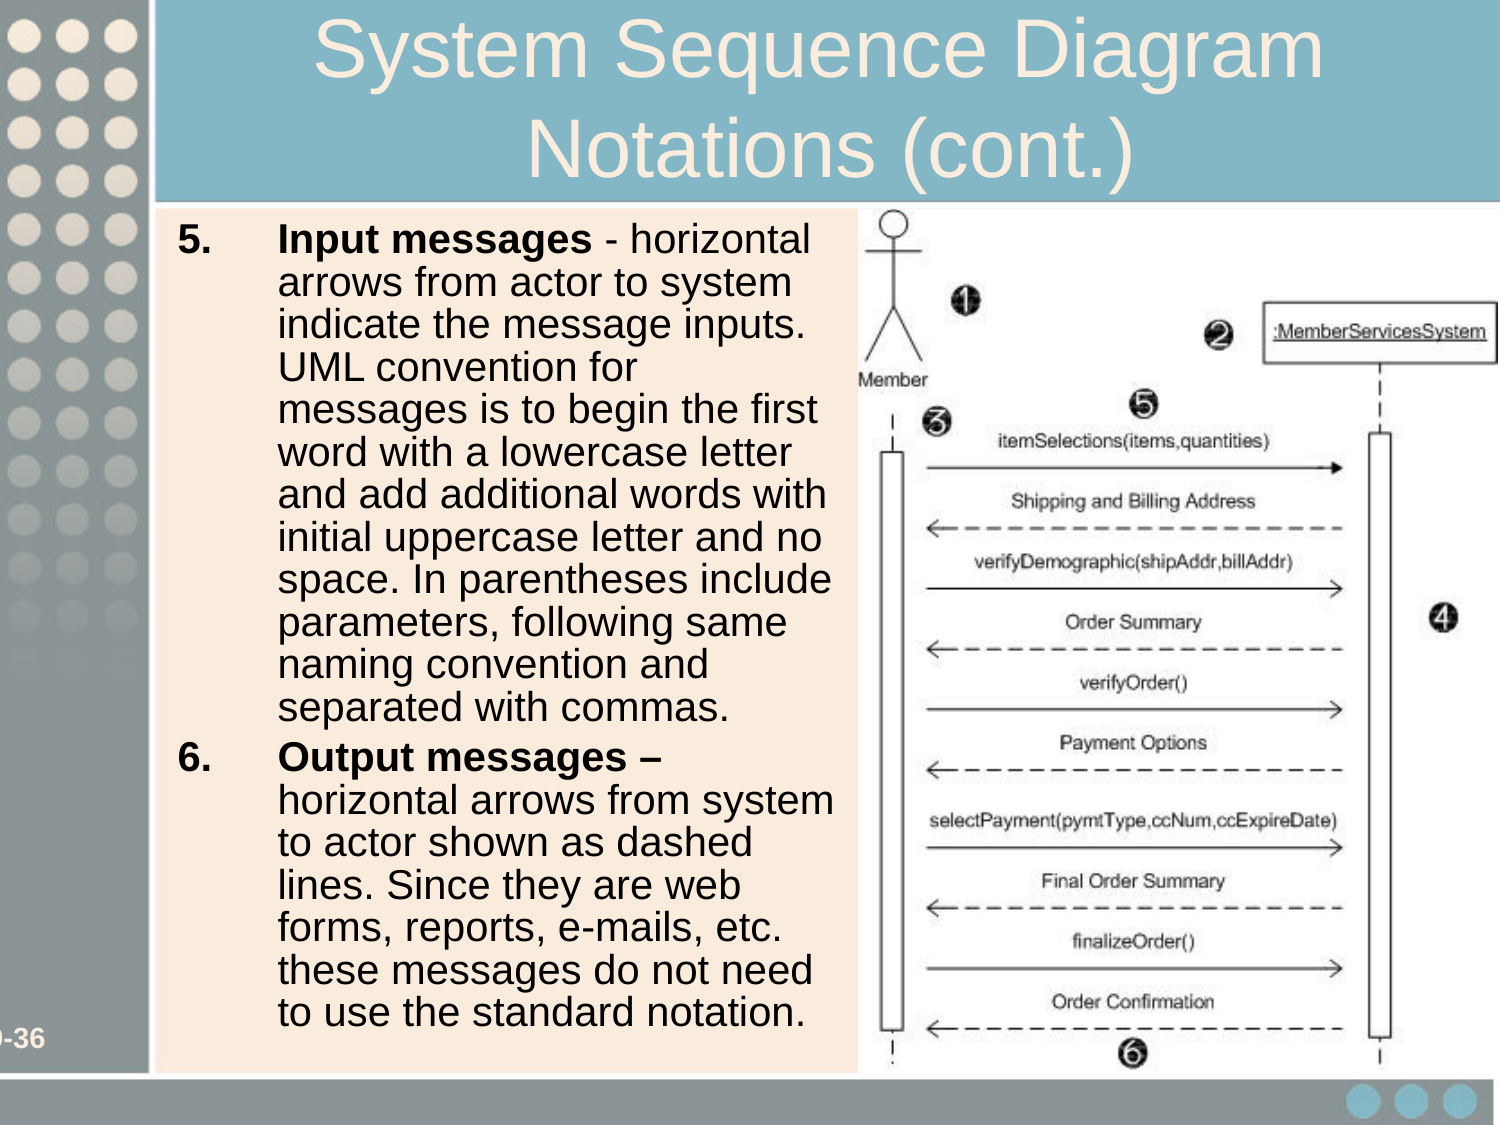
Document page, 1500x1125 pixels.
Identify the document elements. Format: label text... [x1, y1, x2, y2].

title System Sequence Diagram Notations (cont.) [162, 0, 1500, 188]
picture [0, 0, 1500, 1125]
list Input messages - horizontal arrows from actor to system indicate the message inputs. UML convention for messages is to begin the first word with a lowercase letter and add additional words with initial uppercase letter and no space. In parentheses include parameters, following same naming convention and separated with commas. Output messages – horizontal arrows from system to actor shown as dashed lines. Since they are web forms, reports, e-mails, etc. these messages do not need to use the standard notation. [162, 212, 850, 1075]
